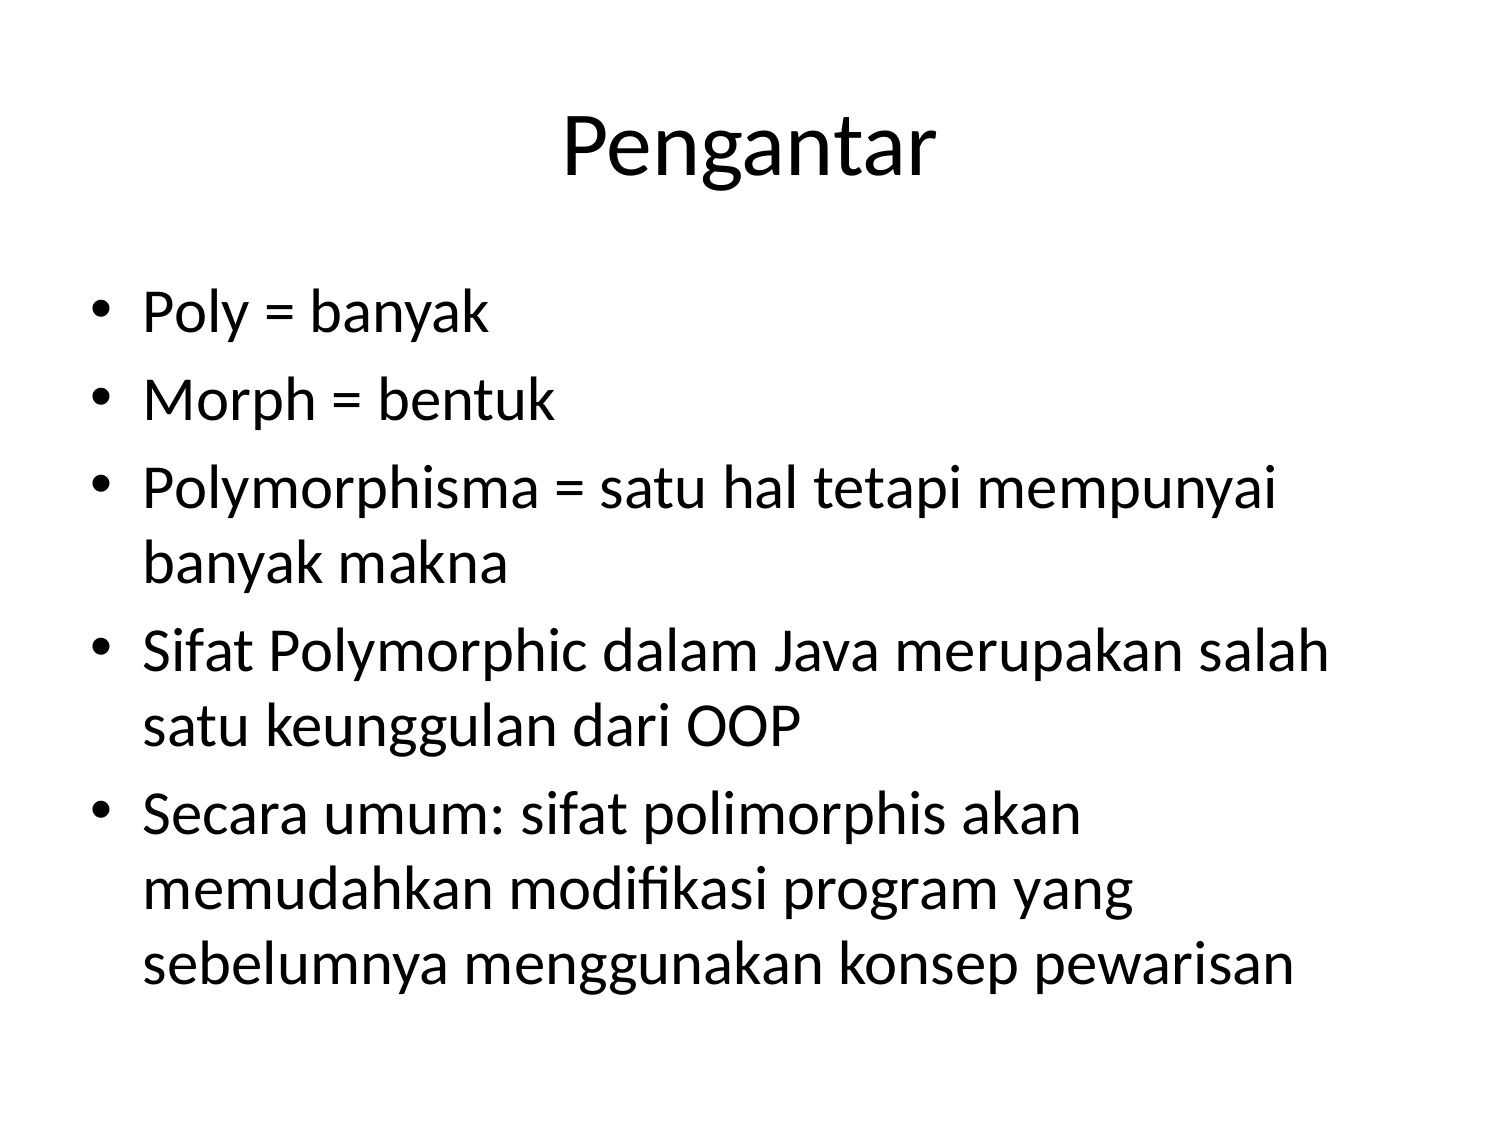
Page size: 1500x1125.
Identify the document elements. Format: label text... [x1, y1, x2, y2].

list Poly = banyak Morph = bentuk Polymorphisma = satu hal tetapi mempunyai banyak makna Sifat Polymorphic dalam Java merupakan salah satu keunggulan dari OOP Secara umum: sifat polimorphis akan memudahkan modifikasi program yang sebelumnya menggunakan konsep pewarisan [75, 262, 1425, 1005]
title Pengantar [75, 45, 1425, 233]
